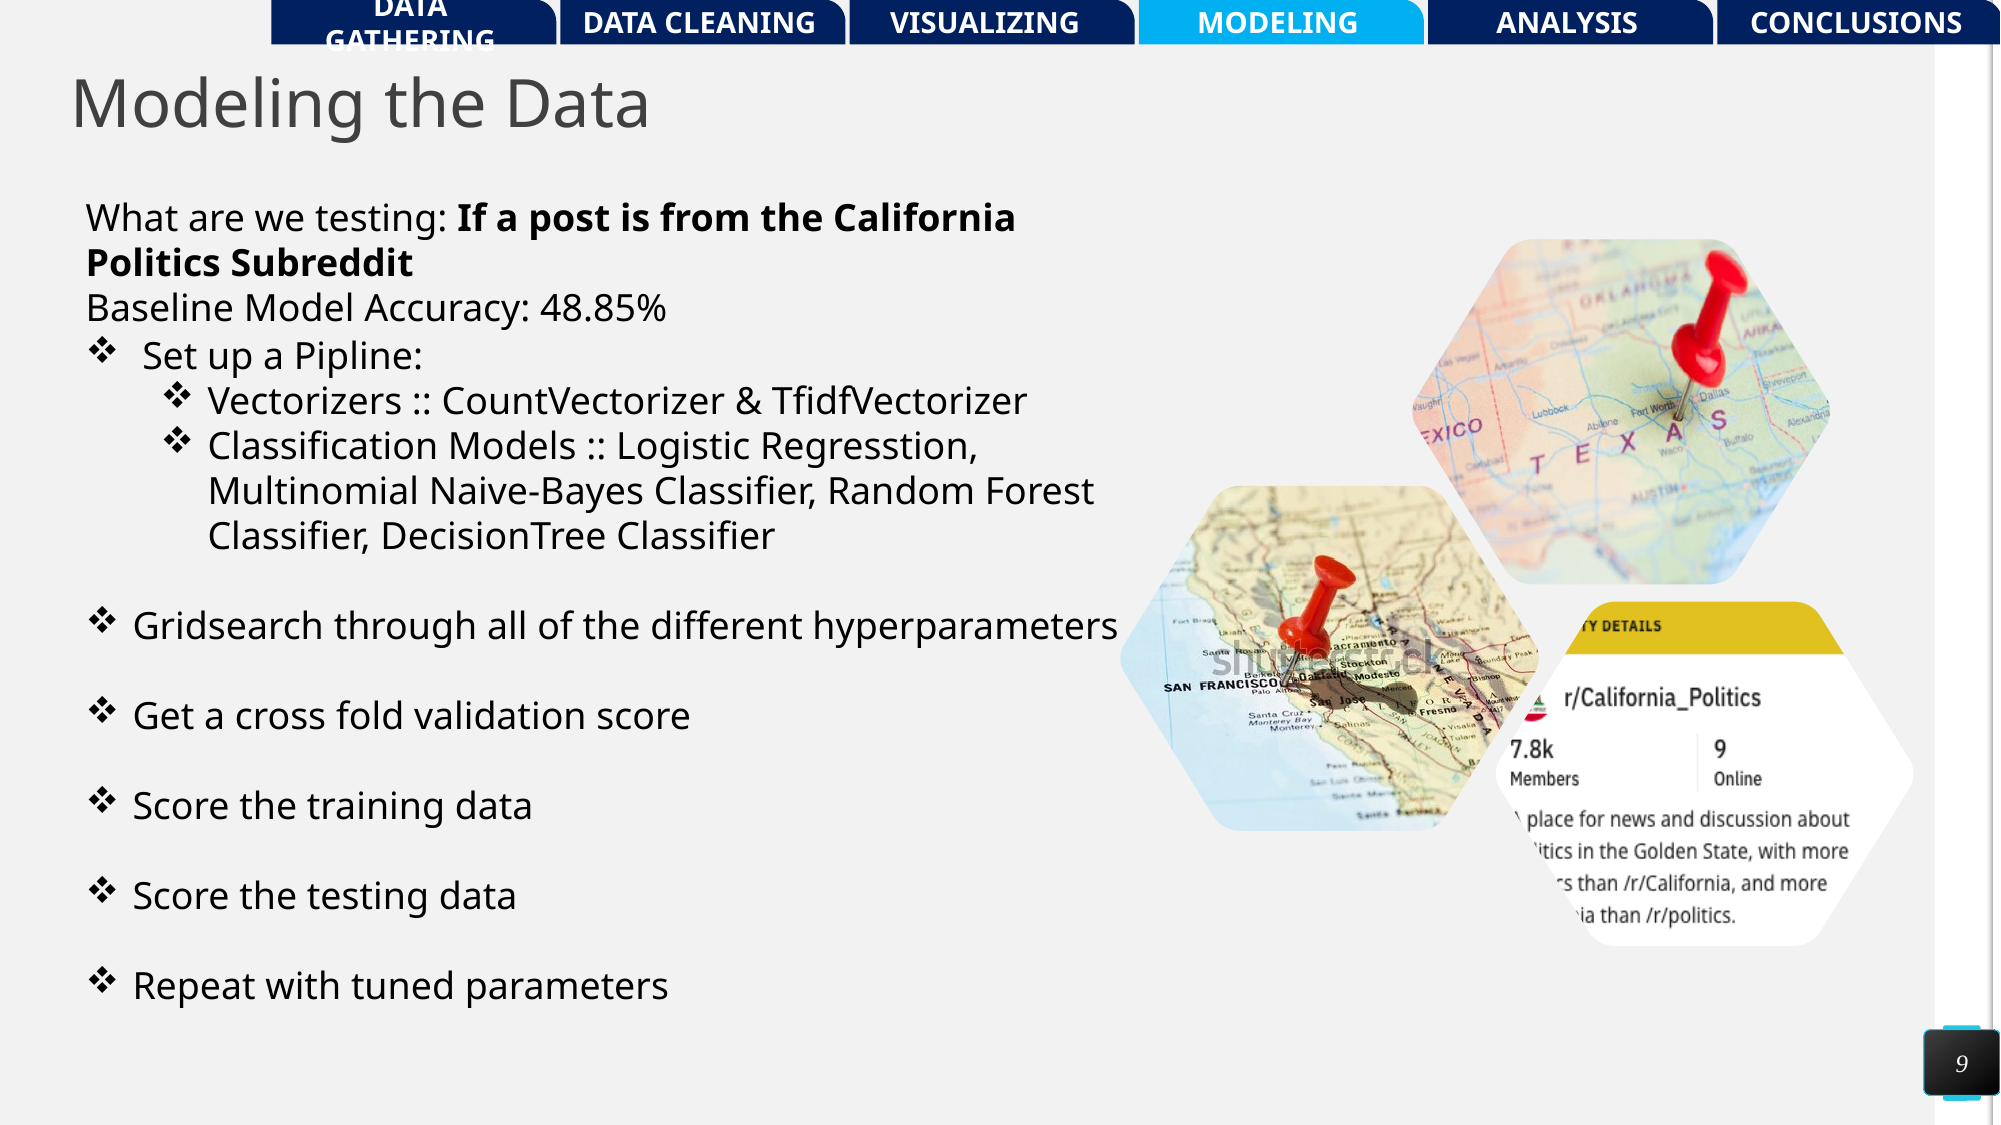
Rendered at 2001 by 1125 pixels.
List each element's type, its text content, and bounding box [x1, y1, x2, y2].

slide_number 9 [1923, 1029, 2000, 1096]
title Modeling the Data [70, 70, 969, 142]
text_box DATA GATHERING [270, 0, 558, 46]
text_box CONCLUSIONS [1716, 0, 2000, 46]
text_box DATA CLEANING [559, 0, 847, 46]
text_box VISUALIZING [848, 0, 1136, 46]
text_box What are we testing: If a post is from the California Politics Subreddit Baseline Model Accuracy: 48.85% [70, 186, 1139, 324]
text_box Set up a Pipline: Vectorizers :: CountVectorizer & TfidfVectorizer Classification Models :: Logistic Regresstion, Multinomial Naive-Bayes Classifier, Random Forest Classifier, DecisionTree Classifier Gridsearch through all of the different hyperparameters Get a cross fold validation score Score the training data Score the testing data Repeat with tuned parameters [70, 324, 1151, 1060]
text_box ANALYSIS [1427, 0, 1715, 46]
text_box MODELING [1137, 0, 1425, 46]
picture [1120, 239, 1914, 947]
